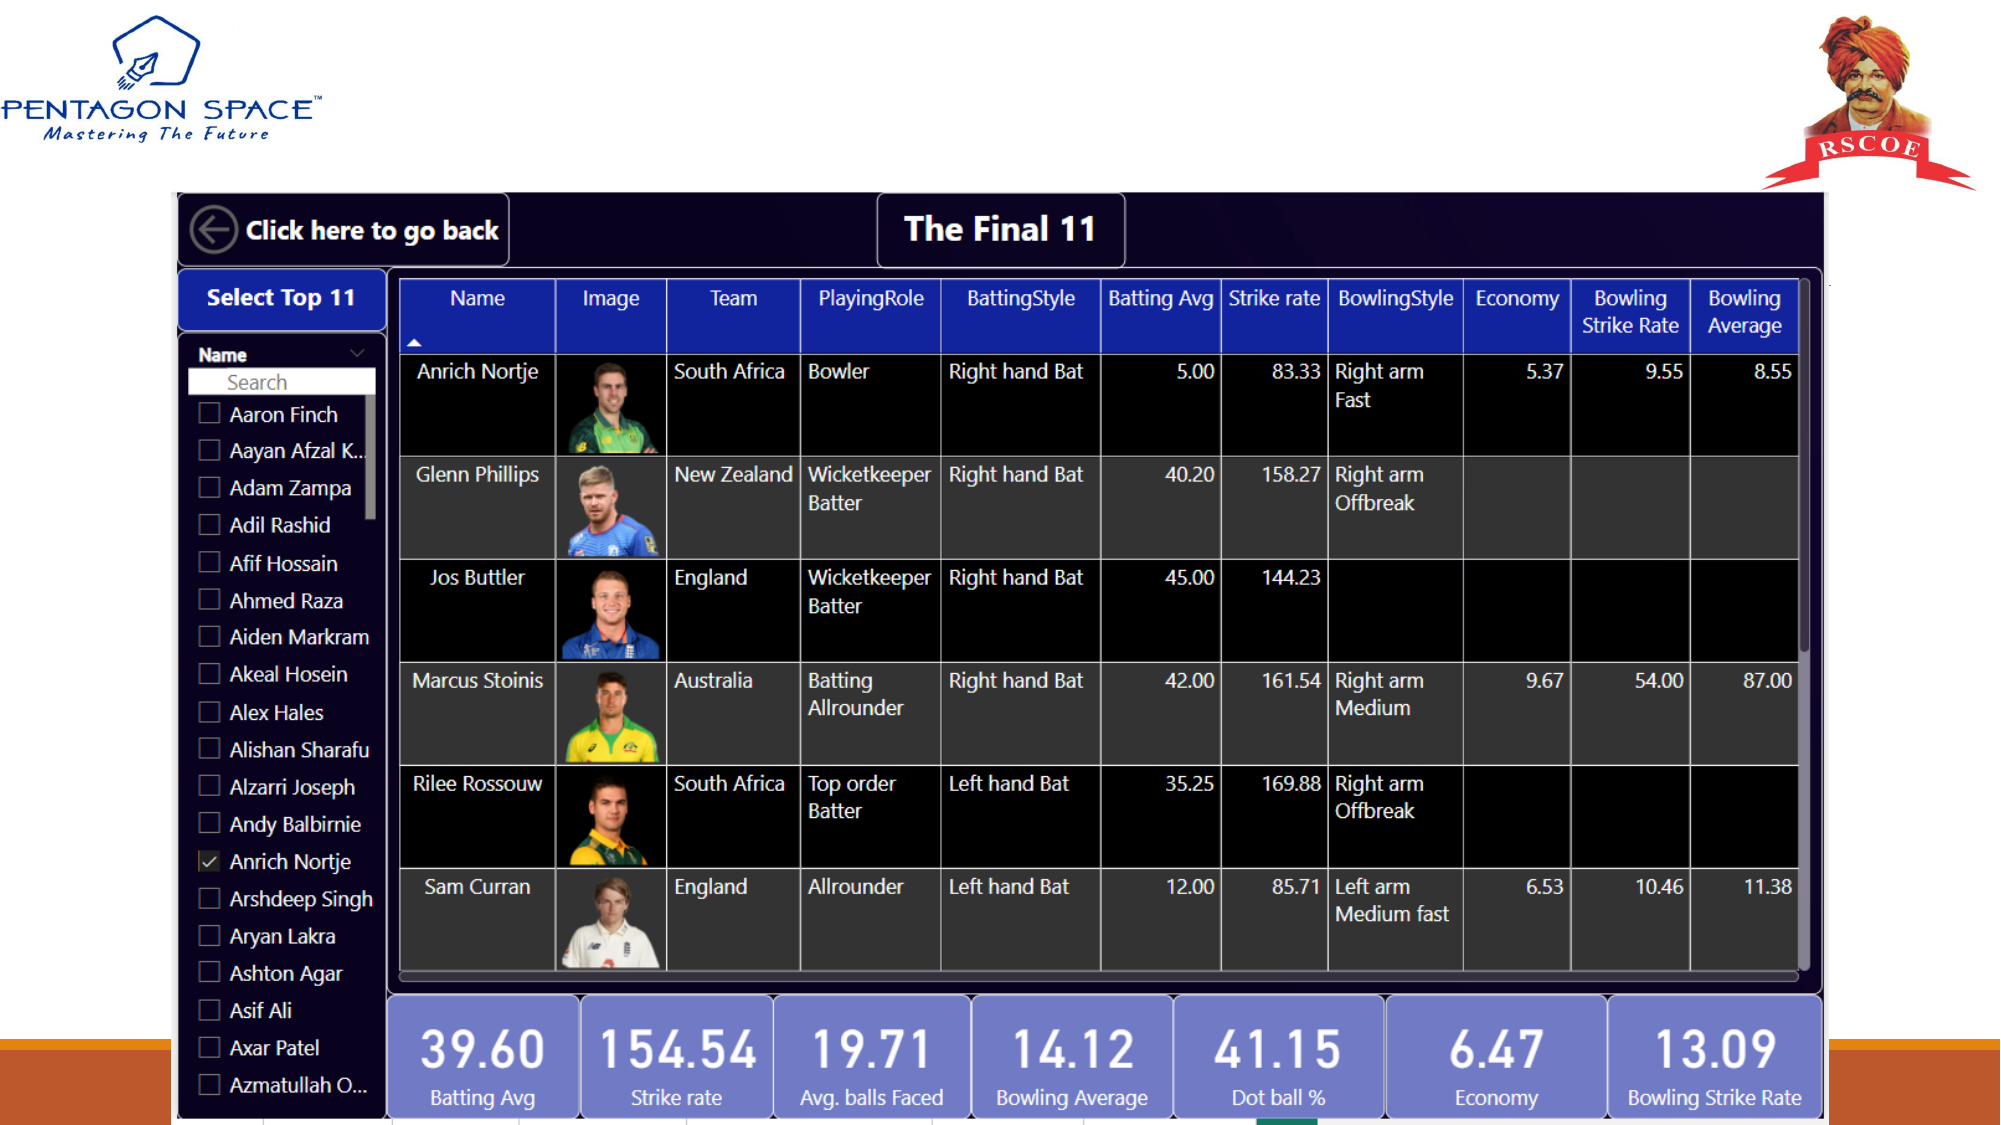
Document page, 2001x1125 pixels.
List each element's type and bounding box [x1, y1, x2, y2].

list [170, 190, 1830, 1125]
picture [0, 14, 323, 143]
picture [1759, 14, 1978, 192]
